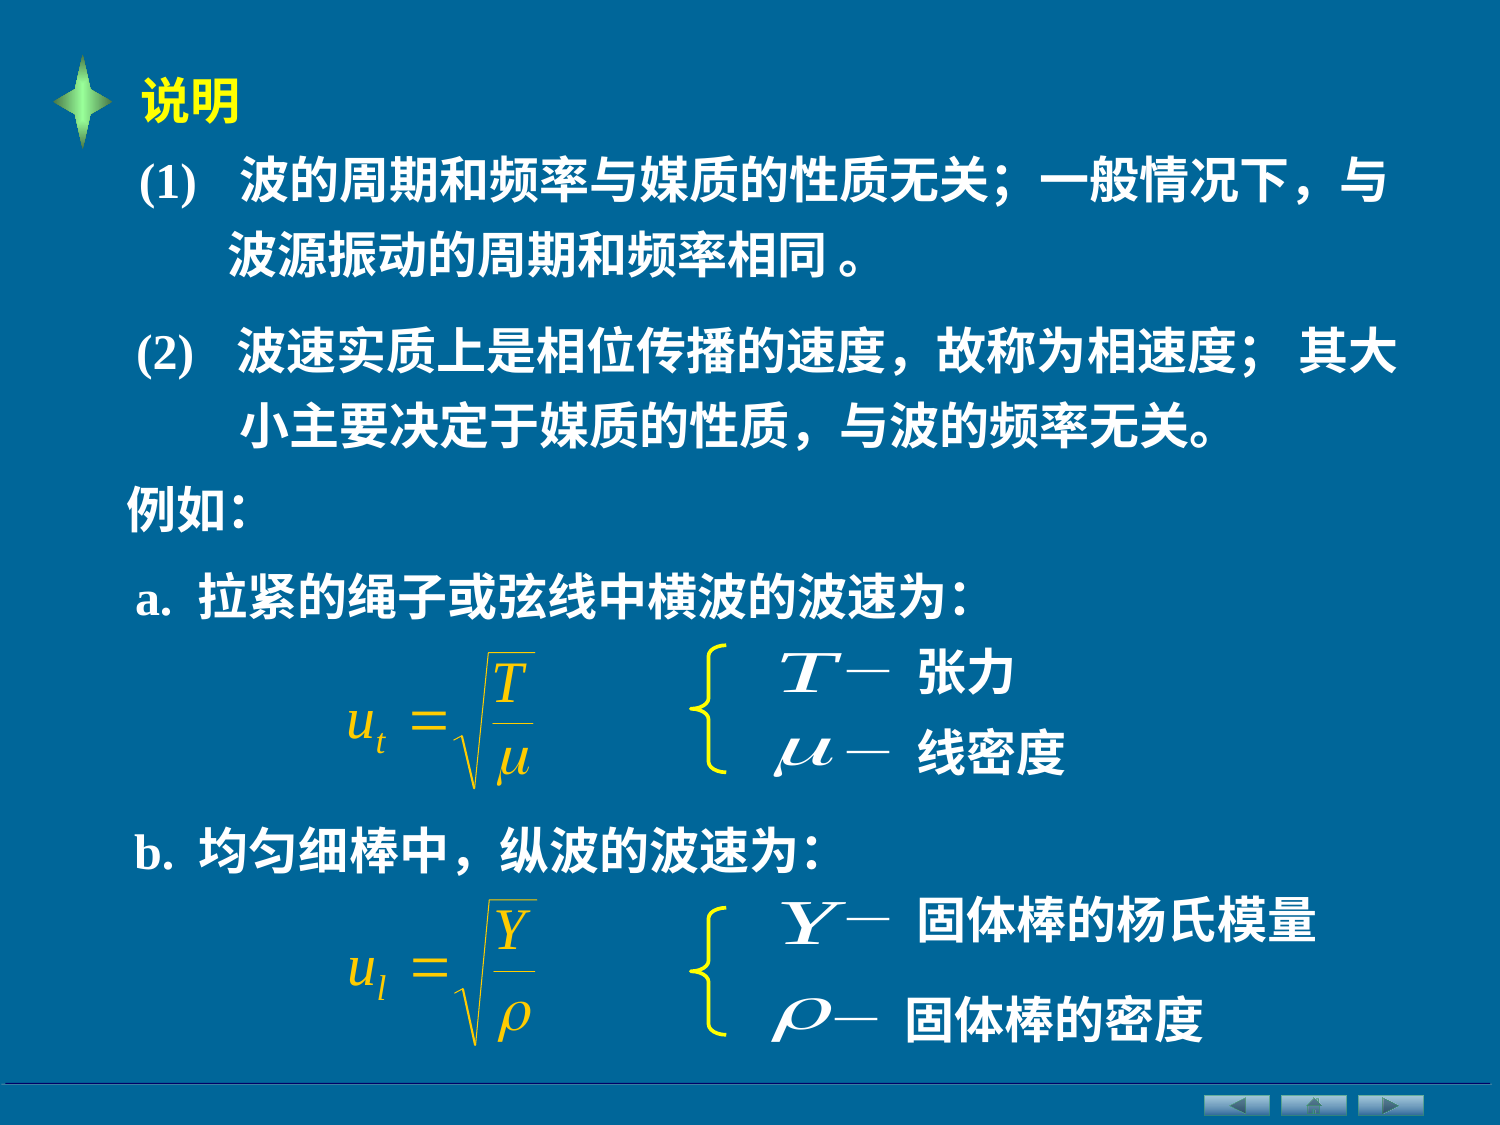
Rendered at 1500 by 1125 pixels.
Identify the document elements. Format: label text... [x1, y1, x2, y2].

text_box b. 均匀细棒中，纵波的波速为： [119, 797, 864, 888]
text_box [53, 54, 113, 149]
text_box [344, 645, 539, 794]
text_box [749, 881, 1405, 1057]
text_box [753, 714, 1129, 790]
text_box (1) 波的周期和频率与媒质的性质无关；一般情况下，与波源振动的周期和频率相同 。 [123, 125, 1424, 291]
text_box [690, 645, 727, 773]
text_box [765, 632, 1129, 709]
text_box [690, 907, 727, 1035]
text_box 例如： [112, 456, 361, 546]
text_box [345, 892, 542, 1050]
text_box 说明 [95, 47, 286, 138]
text_box (2) 波速实质上是相位传播的速度，故称为相速度； 其大小主要决定于媒质的性质，与波的频率无关。 [121, 297, 1459, 463]
text_box a. 拉紧的绳子或弦线中横波的波速为： [120, 543, 1046, 633]
